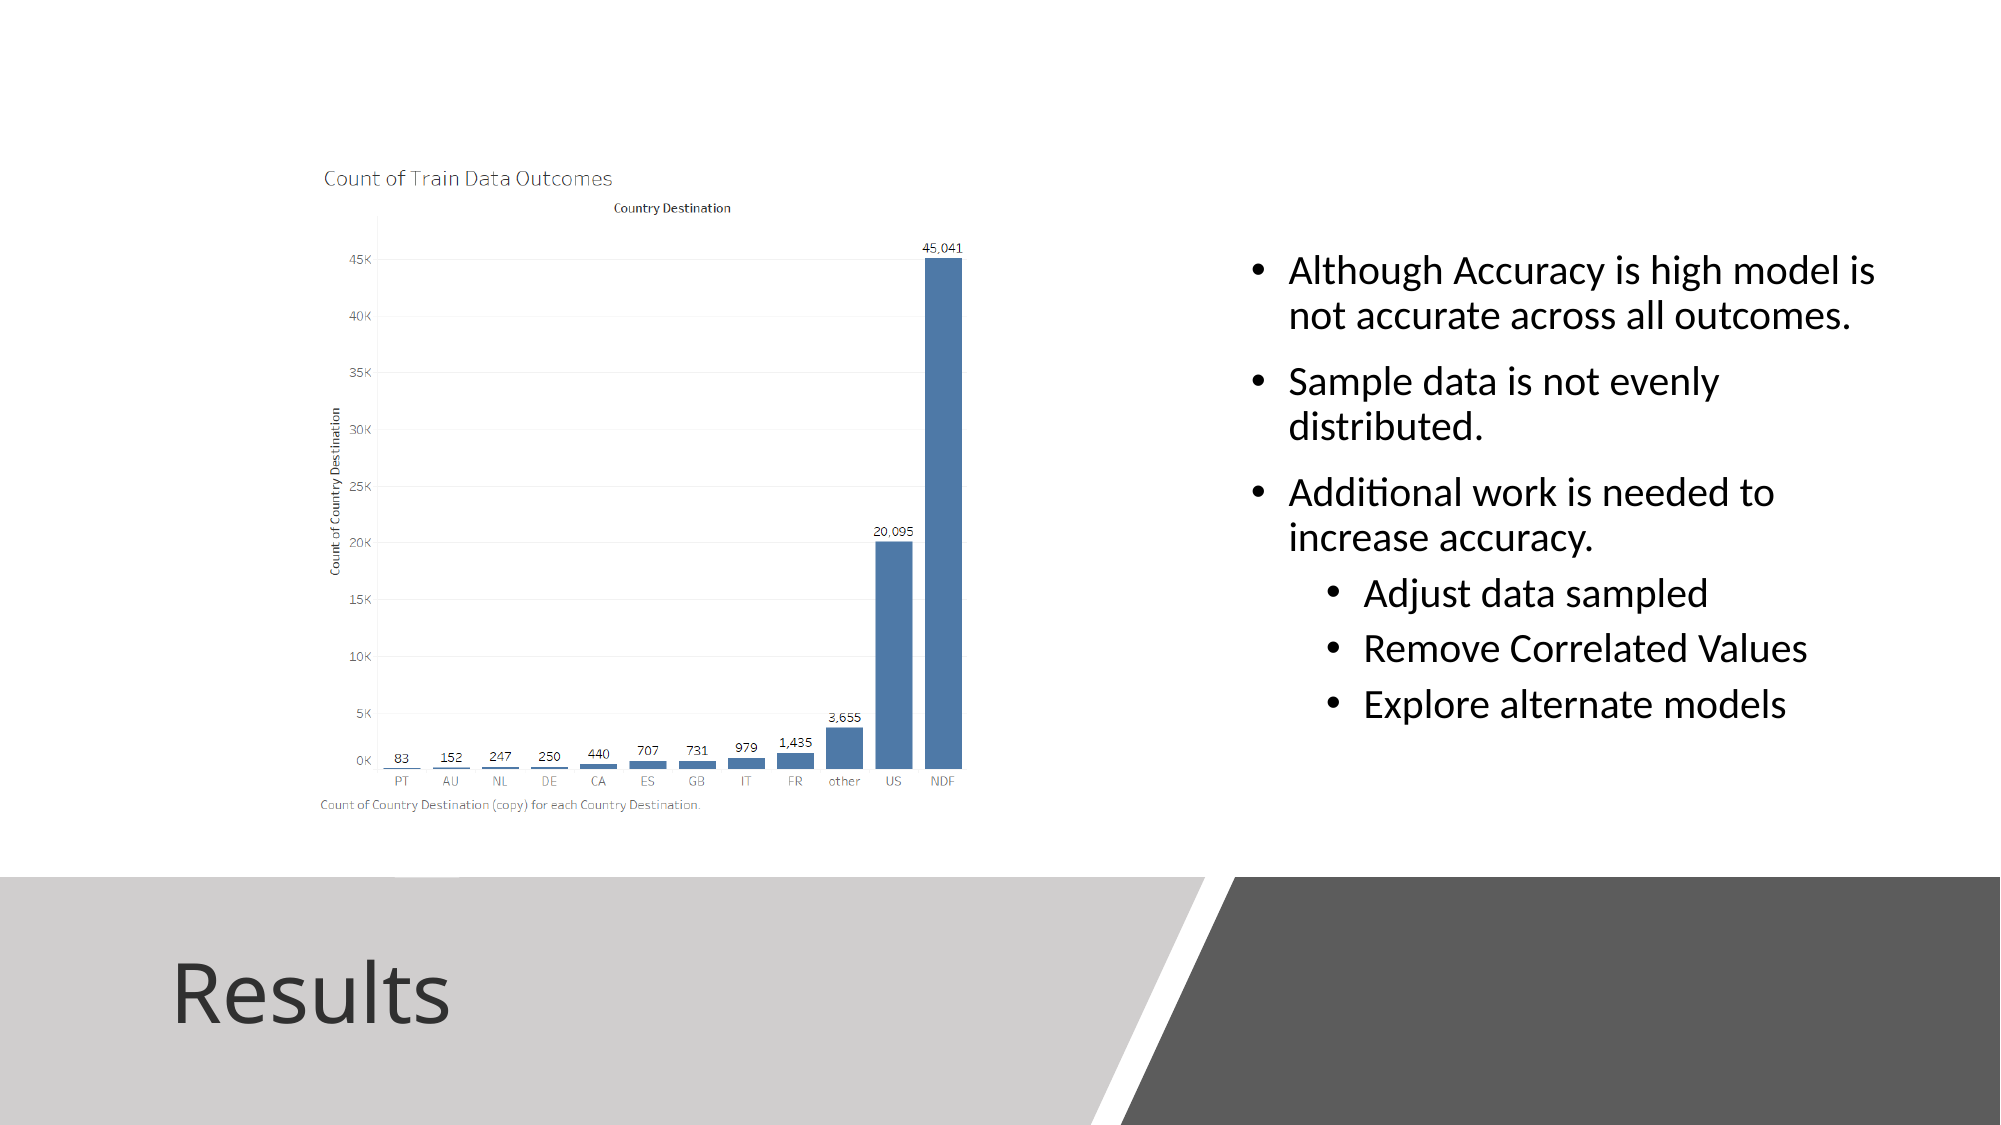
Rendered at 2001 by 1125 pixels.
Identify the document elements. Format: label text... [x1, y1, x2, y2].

text_box [0, 875, 1207, 1125]
title Results [155, 907, 1090, 1087]
text_box [1119, 875, 2000, 1125]
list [319, 158, 967, 813]
list Although Accuracy is high model is not accurate across all outcomes. Sample data is not evenly distributed. Additional work is needed to increase accuracy. Adjust data sampled Remove Correlated Values Explore alternate models [1236, 158, 1894, 818]
